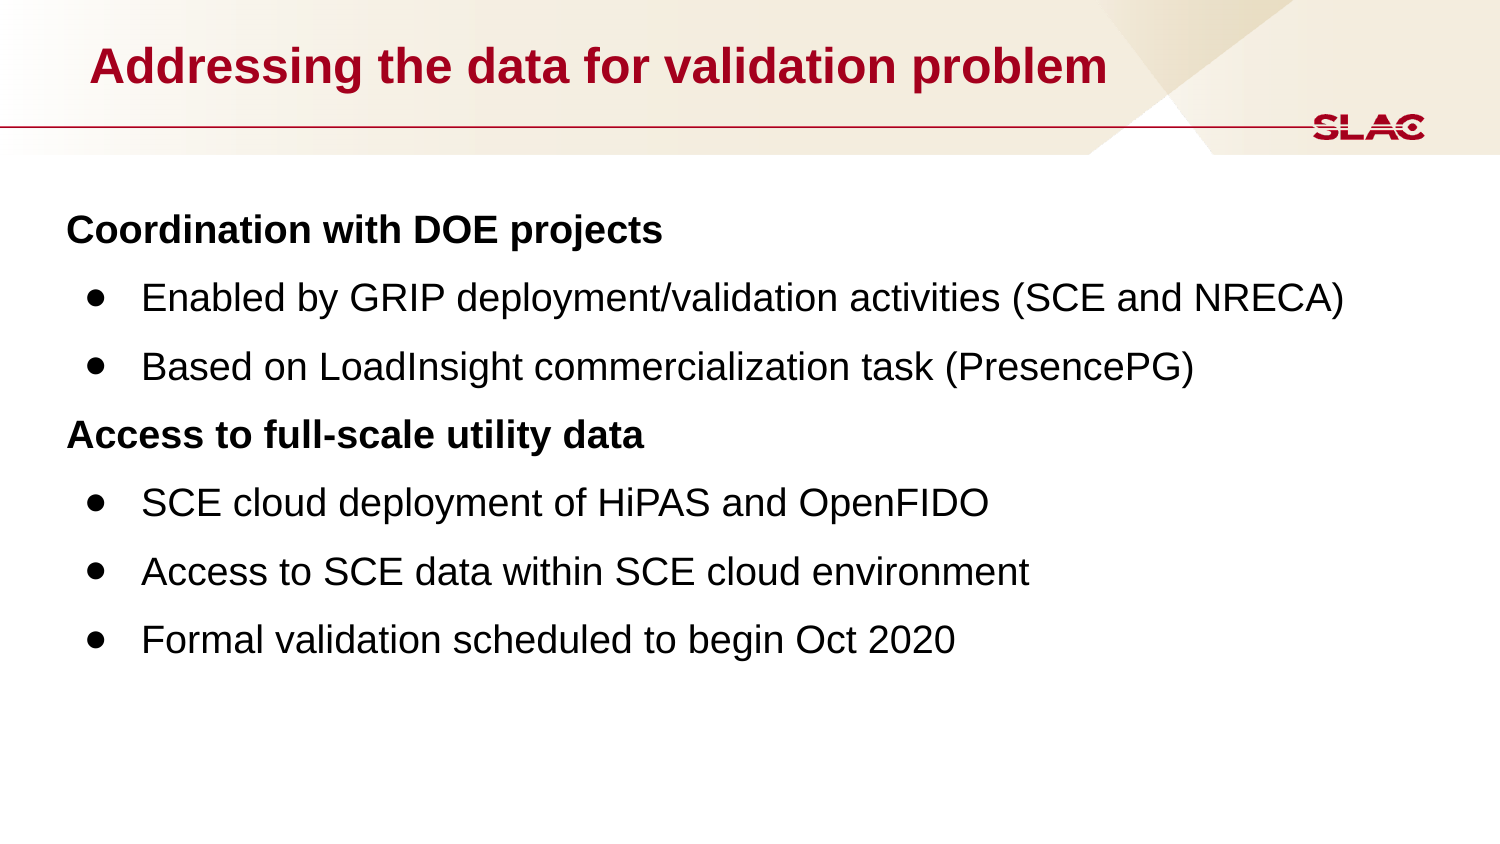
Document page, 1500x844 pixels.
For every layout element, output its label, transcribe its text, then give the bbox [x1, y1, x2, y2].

list Coordination with DOE projects Enabled by GRIP deployment/validation activities (SCE and NRECA) Based on LoadInsight commercialization task (PresencePG) Access to full-scale utility data SCE cloud deployment of HiPAS and OpenFIDO Access to SCE data within SCE cloud environment Formal validation scheduled to begin Oct 2020 [51, 189, 1449, 750]
title Addressing the data for validation problem [74, 15, 1404, 109]
picture [0, 0, 1500, 155]
